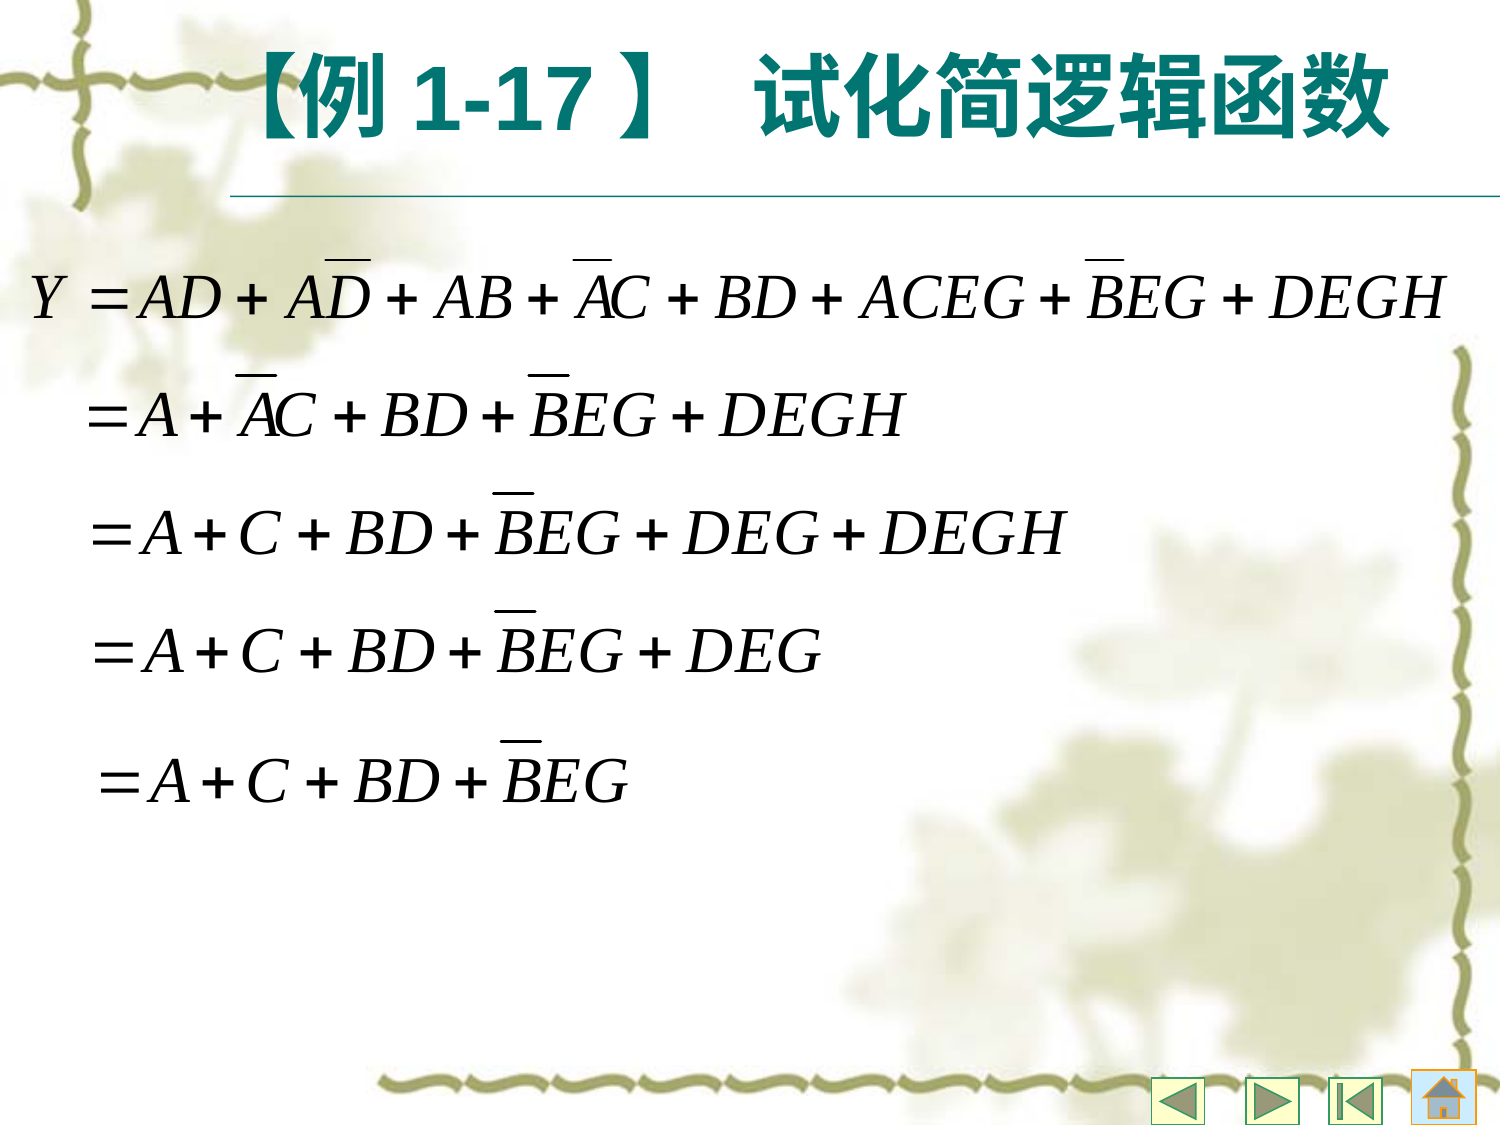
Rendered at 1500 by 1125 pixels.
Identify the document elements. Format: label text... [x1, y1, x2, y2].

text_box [17, 703, 643, 819]
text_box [5, 337, 919, 453]
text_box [23, 243, 1459, 335]
title 【例1-17】 试化简逻辑函数 [98, 0, 1500, 188]
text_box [11, 573, 834, 689]
picture [0, 0, 1500, 1125]
text_box [1328, 1077, 1383, 1125]
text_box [9, 455, 1081, 571]
